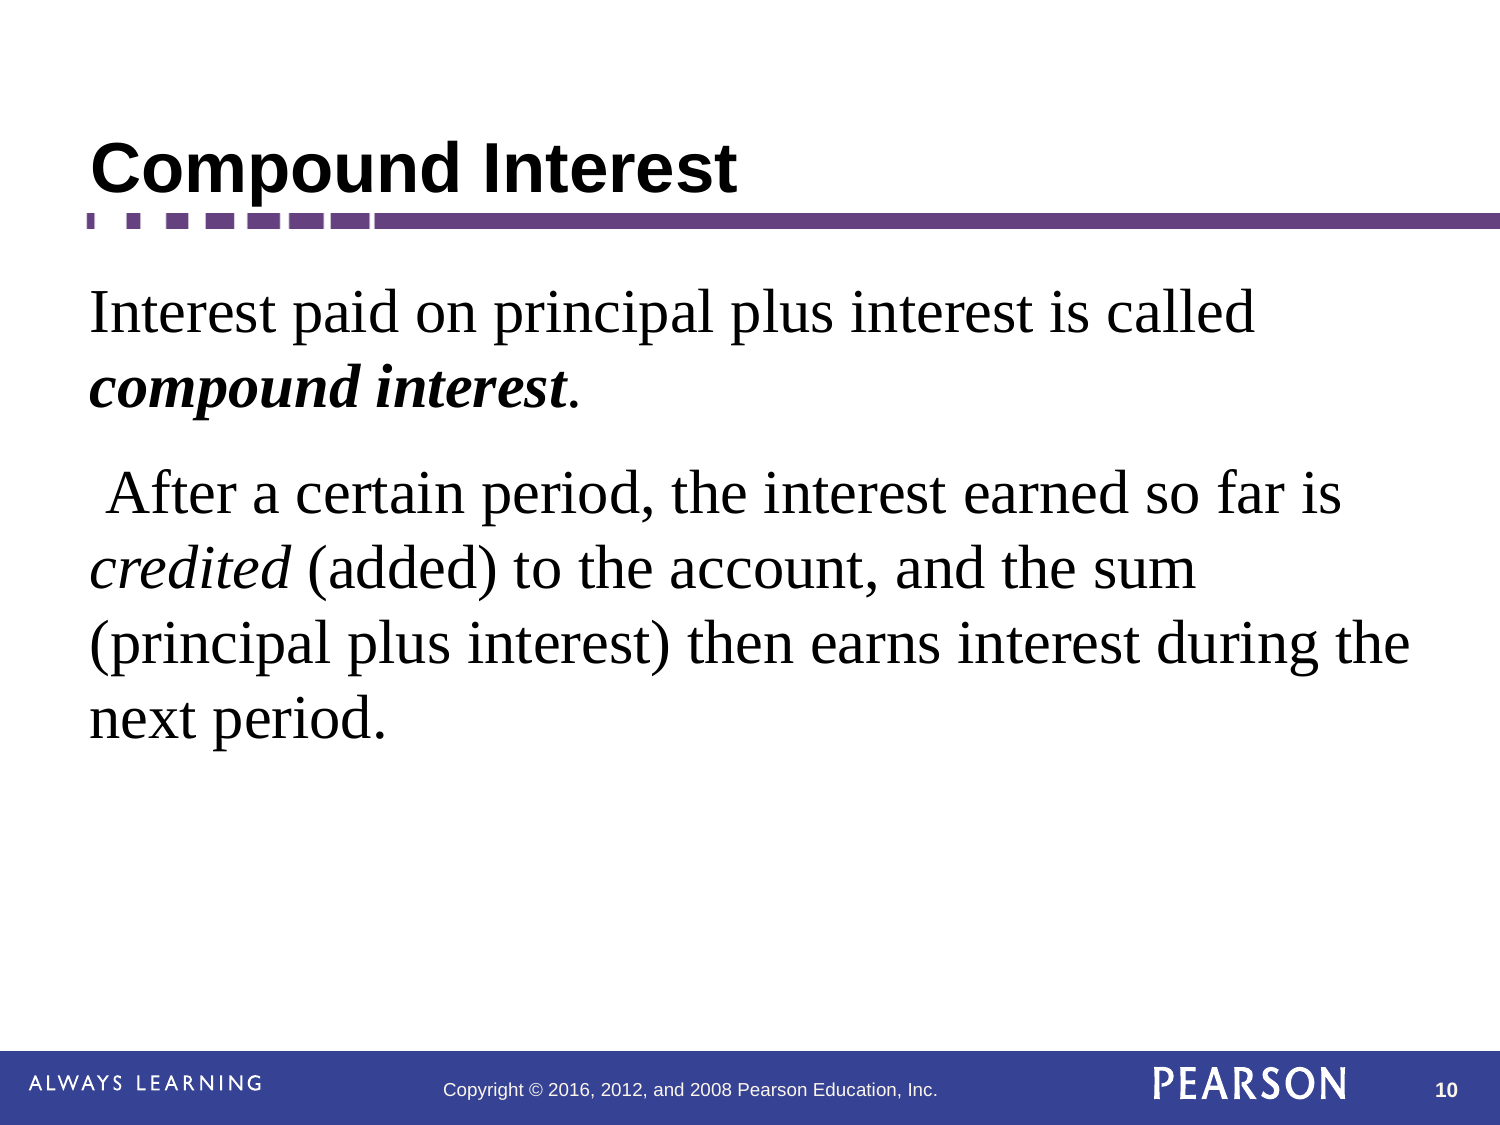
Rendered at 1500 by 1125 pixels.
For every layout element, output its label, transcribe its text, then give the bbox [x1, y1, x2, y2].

picture [60, 213, 1500, 229]
text_box Interest paid on principal plus interest is called compound interest. After a certain period, the interest earned so far is credited (added) to the account, and the sum (principal plus interest) then earns interest during the next period. [74, 262, 1451, 758]
title Compound Interest [75, 27, 1425, 215]
